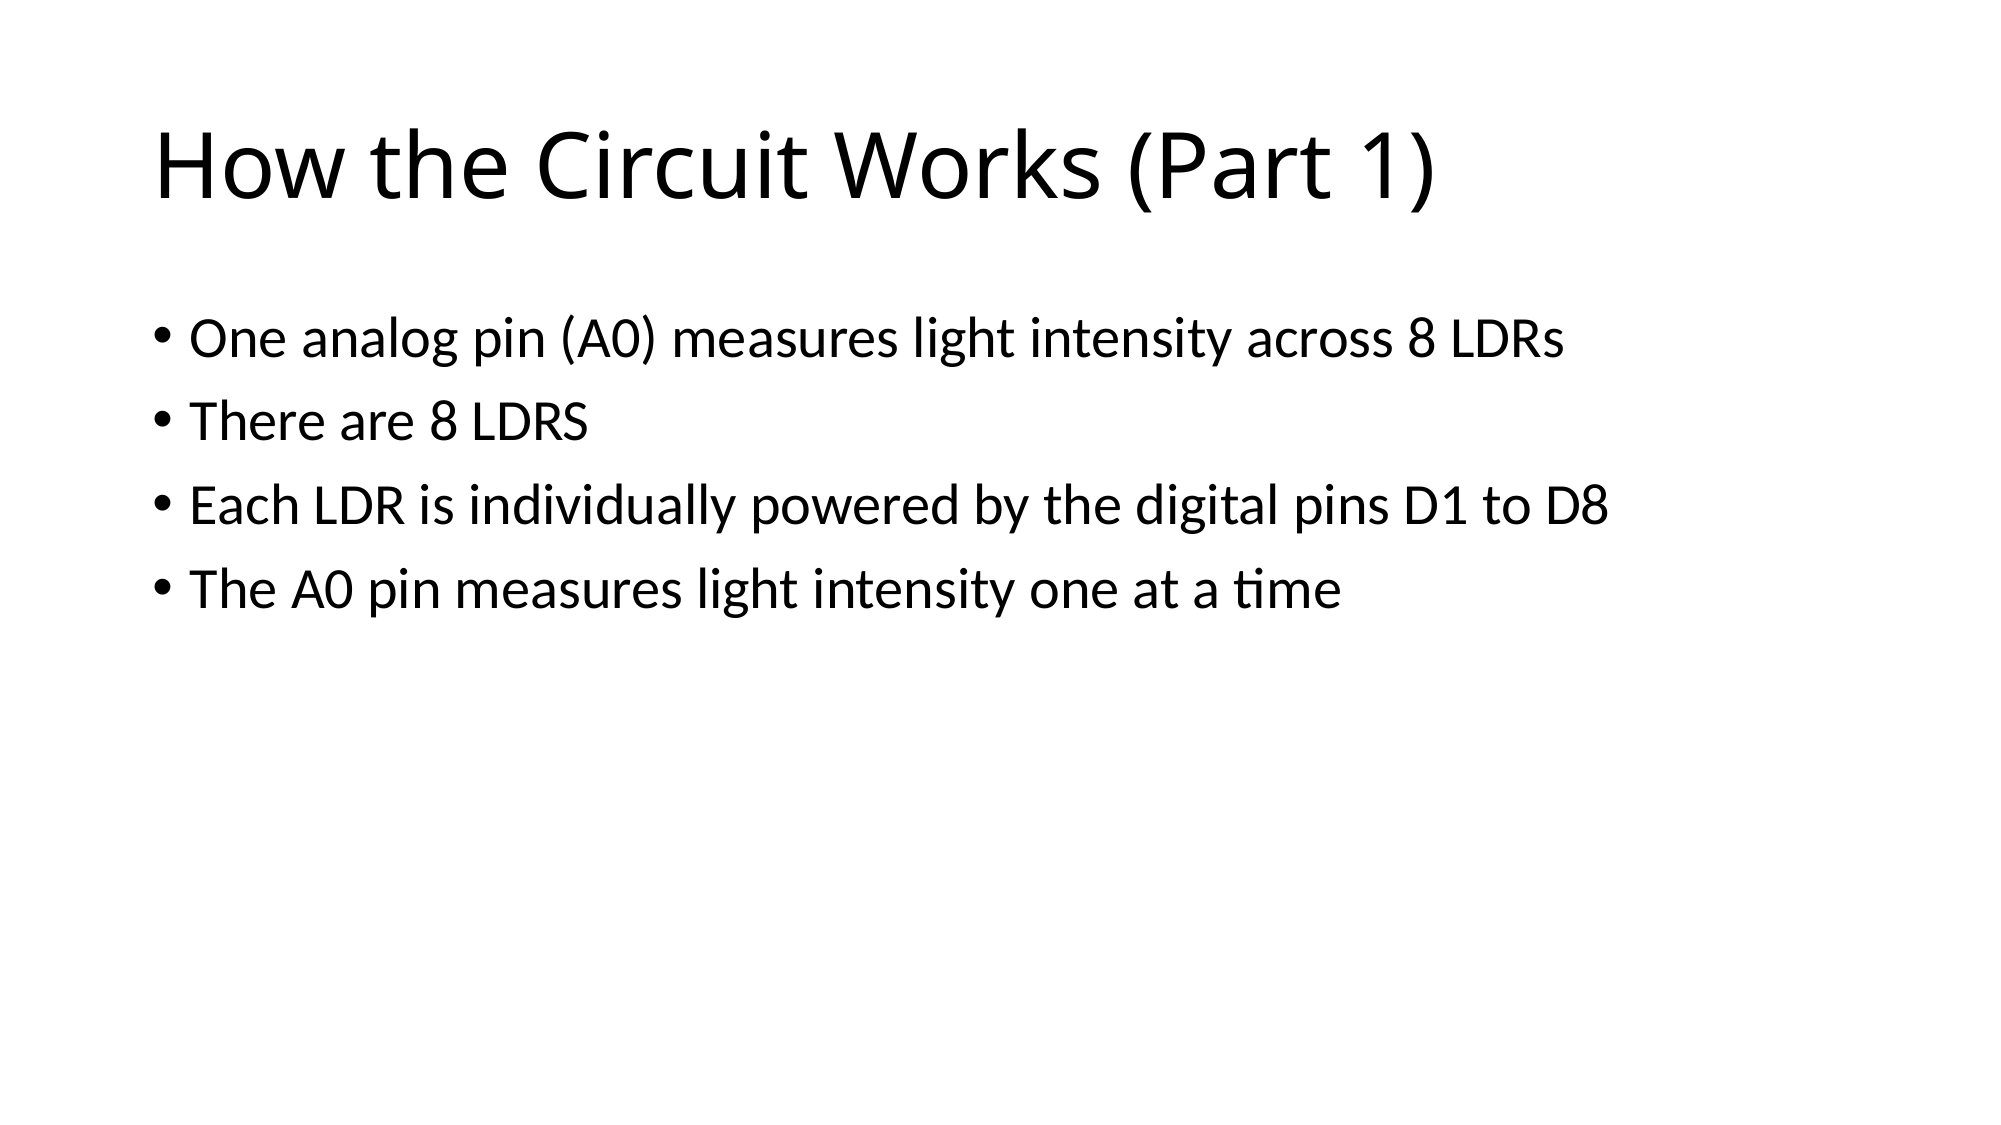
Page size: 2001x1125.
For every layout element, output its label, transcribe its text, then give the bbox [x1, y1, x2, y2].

list One analog pin (A0) measures light intensity across 8 LDRs There are 8 LDRS Each LDR is individually powered by the digital pins D1 to D8 The A0 pin measures light intensity one at a time [137, 299, 1863, 1014]
title How the Circuit Works (Part 1) [137, 59, 1863, 278]
